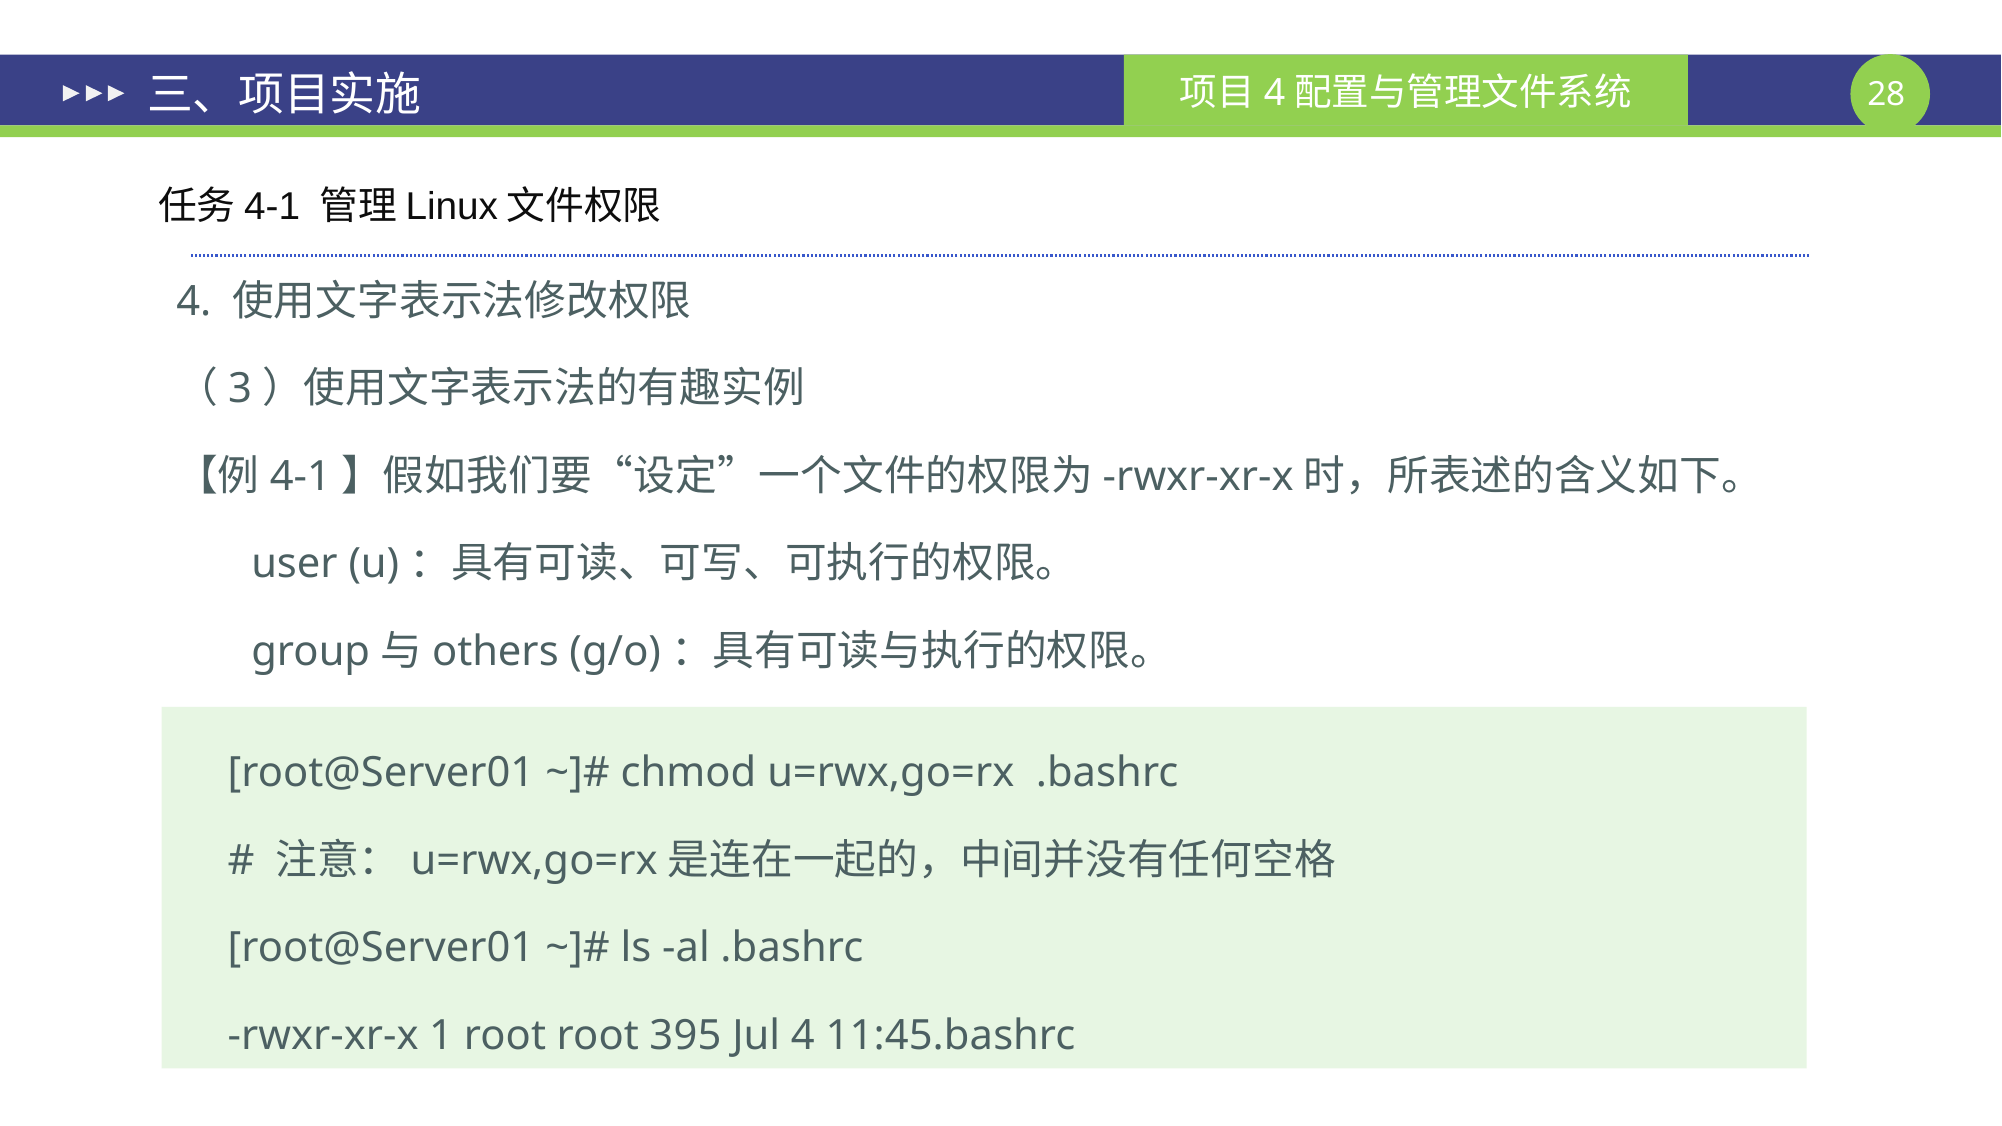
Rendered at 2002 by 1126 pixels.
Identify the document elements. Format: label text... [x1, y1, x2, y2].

text_box 4. 使用文字表示法修改权限 （3）使用文字表示法的有趣实例 【例4-1】假如我们要“设定”一个文件的权限为-rwxr-xr-x时，所表述的含义如下。 user (u)：具有可读、可写、可执行的权限。 group与others (g/o)：具有可读与执行的权限。 [161, 241, 1784, 704]
list 任务4-1 管理Linux文件权限 [138, 161, 1901, 238]
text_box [137, 706, 1872, 1069]
title 三、项目实施 [127, 59, 1207, 126]
